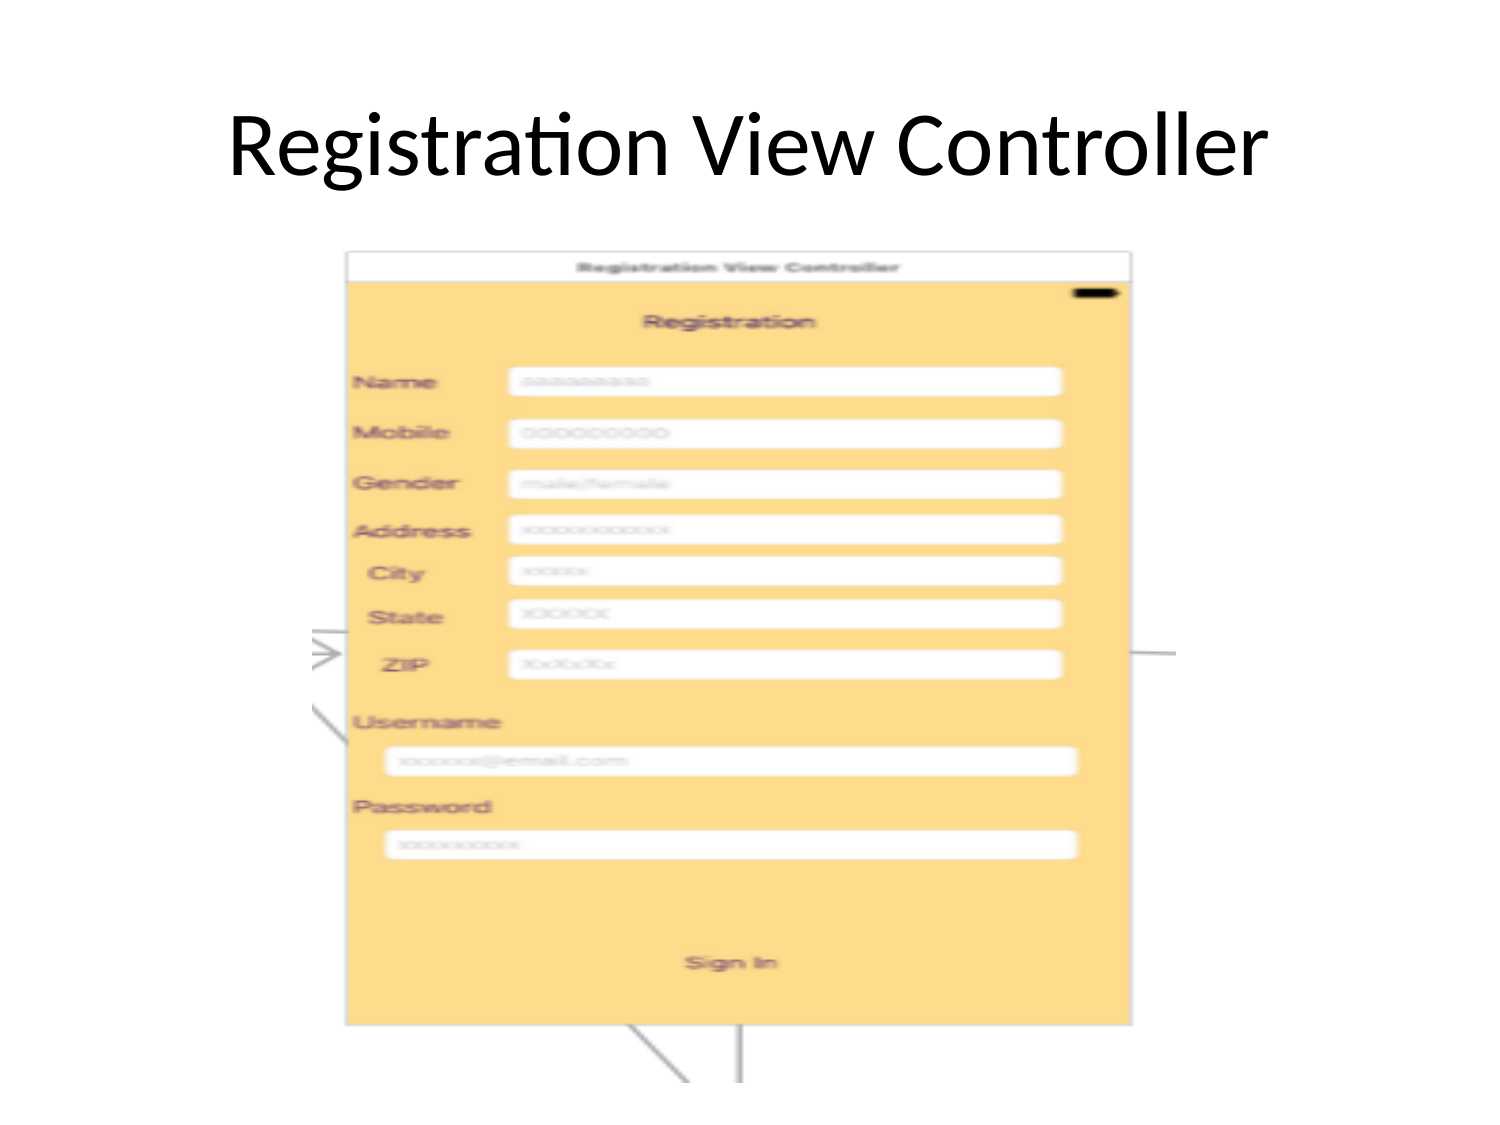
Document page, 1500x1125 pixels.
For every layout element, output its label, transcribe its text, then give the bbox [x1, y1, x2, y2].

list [312, 231, 1176, 1083]
title Registration View Controller [75, 45, 1425, 233]
